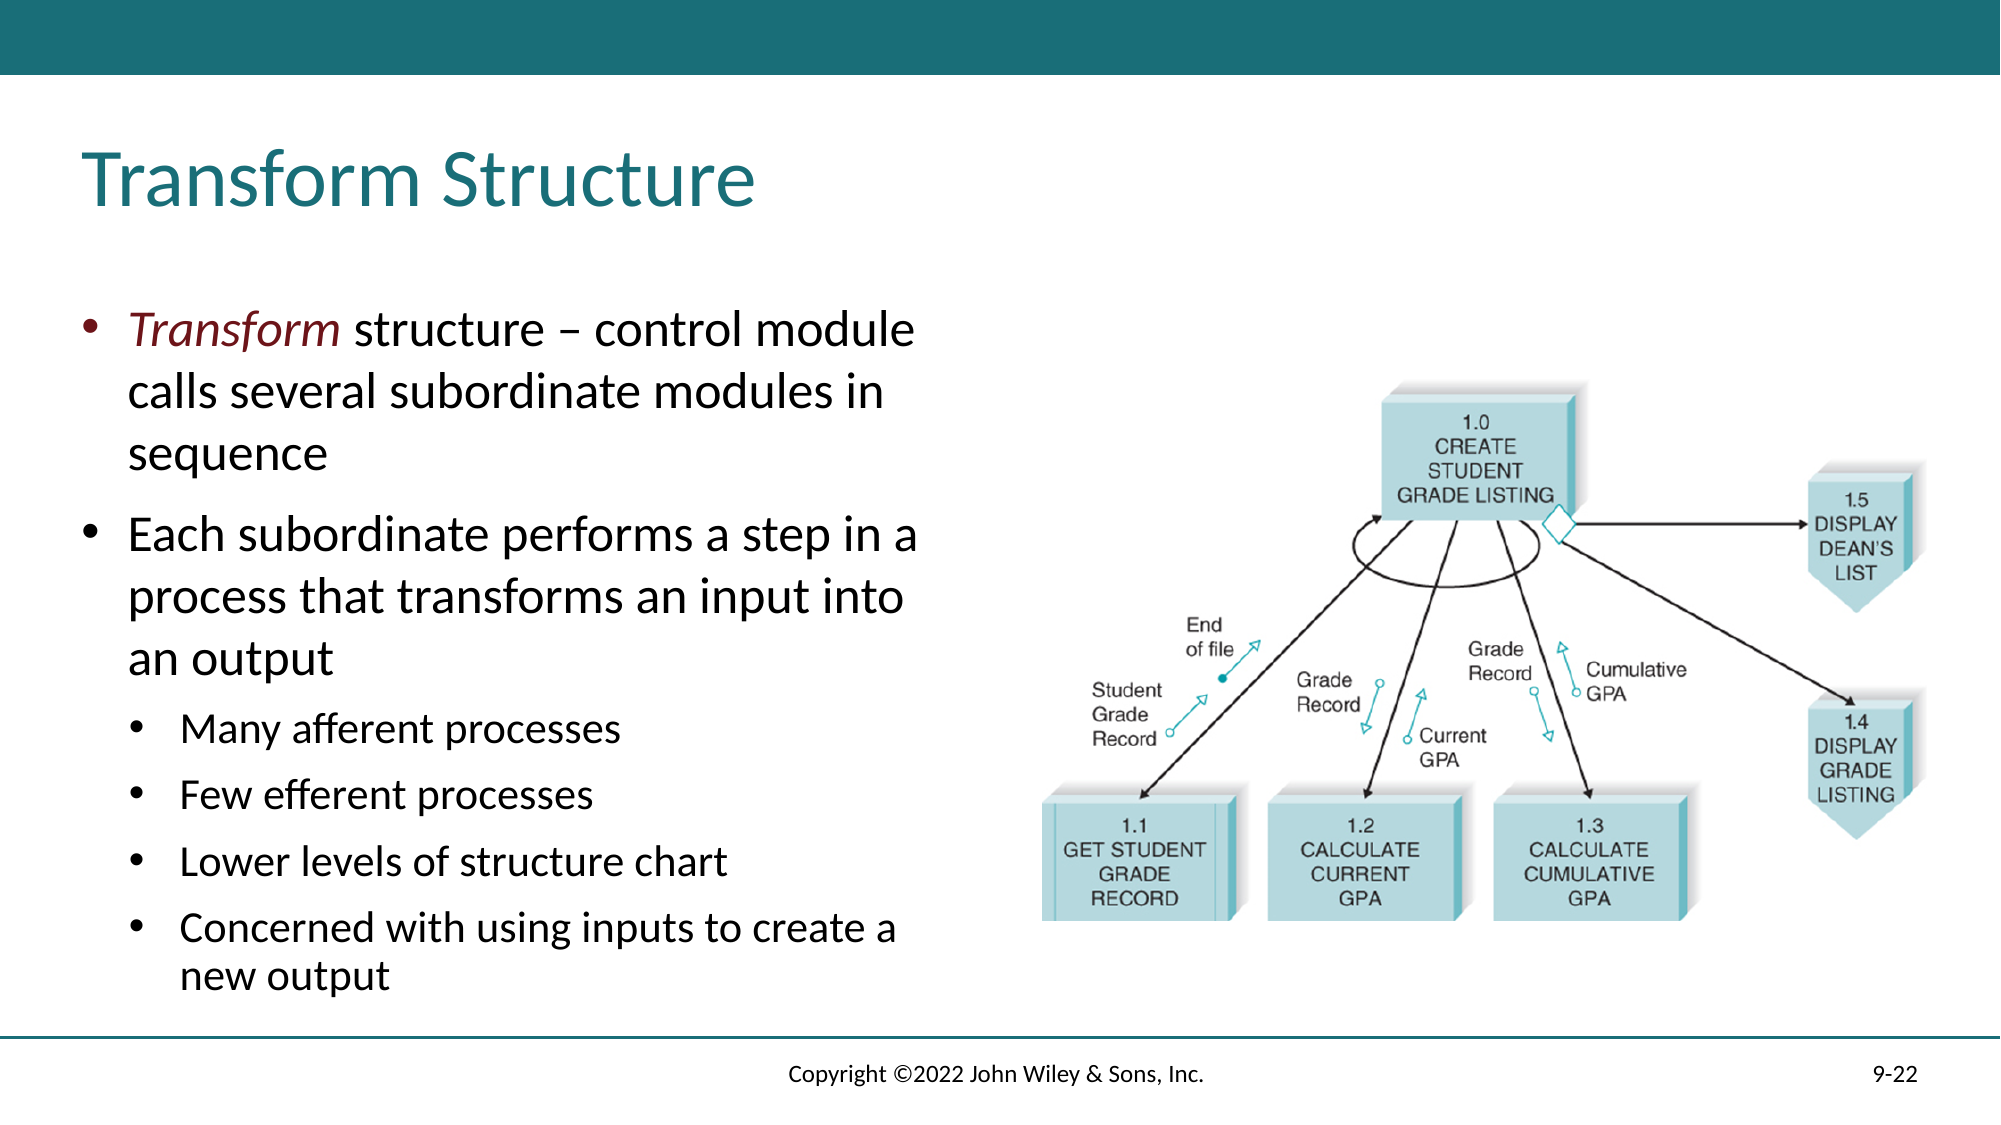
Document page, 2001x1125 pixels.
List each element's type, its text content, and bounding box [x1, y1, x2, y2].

list Transform structure – control module calls several subordinate modules in sequence Each subordinate performs a step in a process that transforms an input into an output Many afferent processes Few efferent processes Lower levels of structure chart Concerned with using inputs to create a new output [66, 287, 950, 1013]
slide_number 9-22 [1412, 1042, 1934, 1103]
title Transform Structure [66, 127, 1934, 288]
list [1042, 379, 1926, 921]
footer Copyright ©2022 John Wiley & Sons, Inc. [662, 1042, 1338, 1103]
